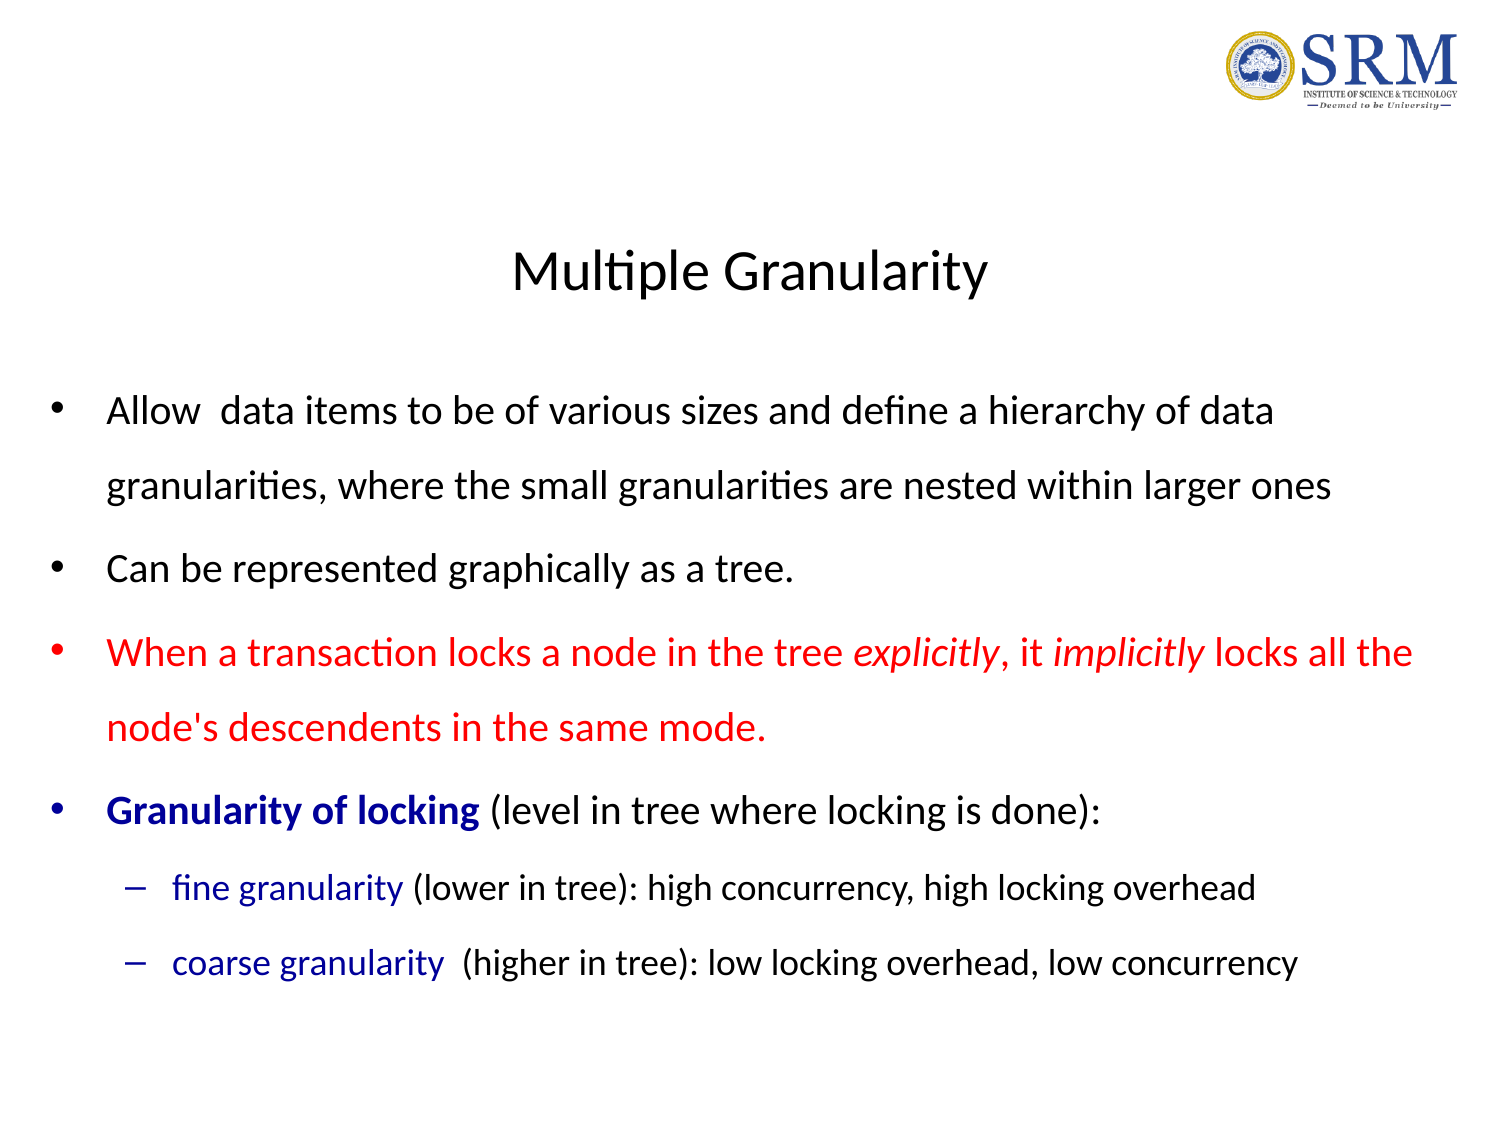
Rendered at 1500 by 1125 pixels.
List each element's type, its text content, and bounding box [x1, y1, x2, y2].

title Multiple Granularity [75, 218, 1425, 315]
picture [1222, 25, 1461, 114]
list Allow data items to be of various sizes and define a hierarchy of data granularities, where the small granularities are nested within larger ones Can be represented graphically as a tree. When a transaction locks a node in the tree explicitly, it implicitly locks all the node's descendents in the same mode. Granularity of locking (level in tree where locking is done): fine granularity (lower in tree): high concurrency, high locking overhead coarse granularity (higher in tree): low locking overhead, low concurrency [35, 349, 1465, 1090]
